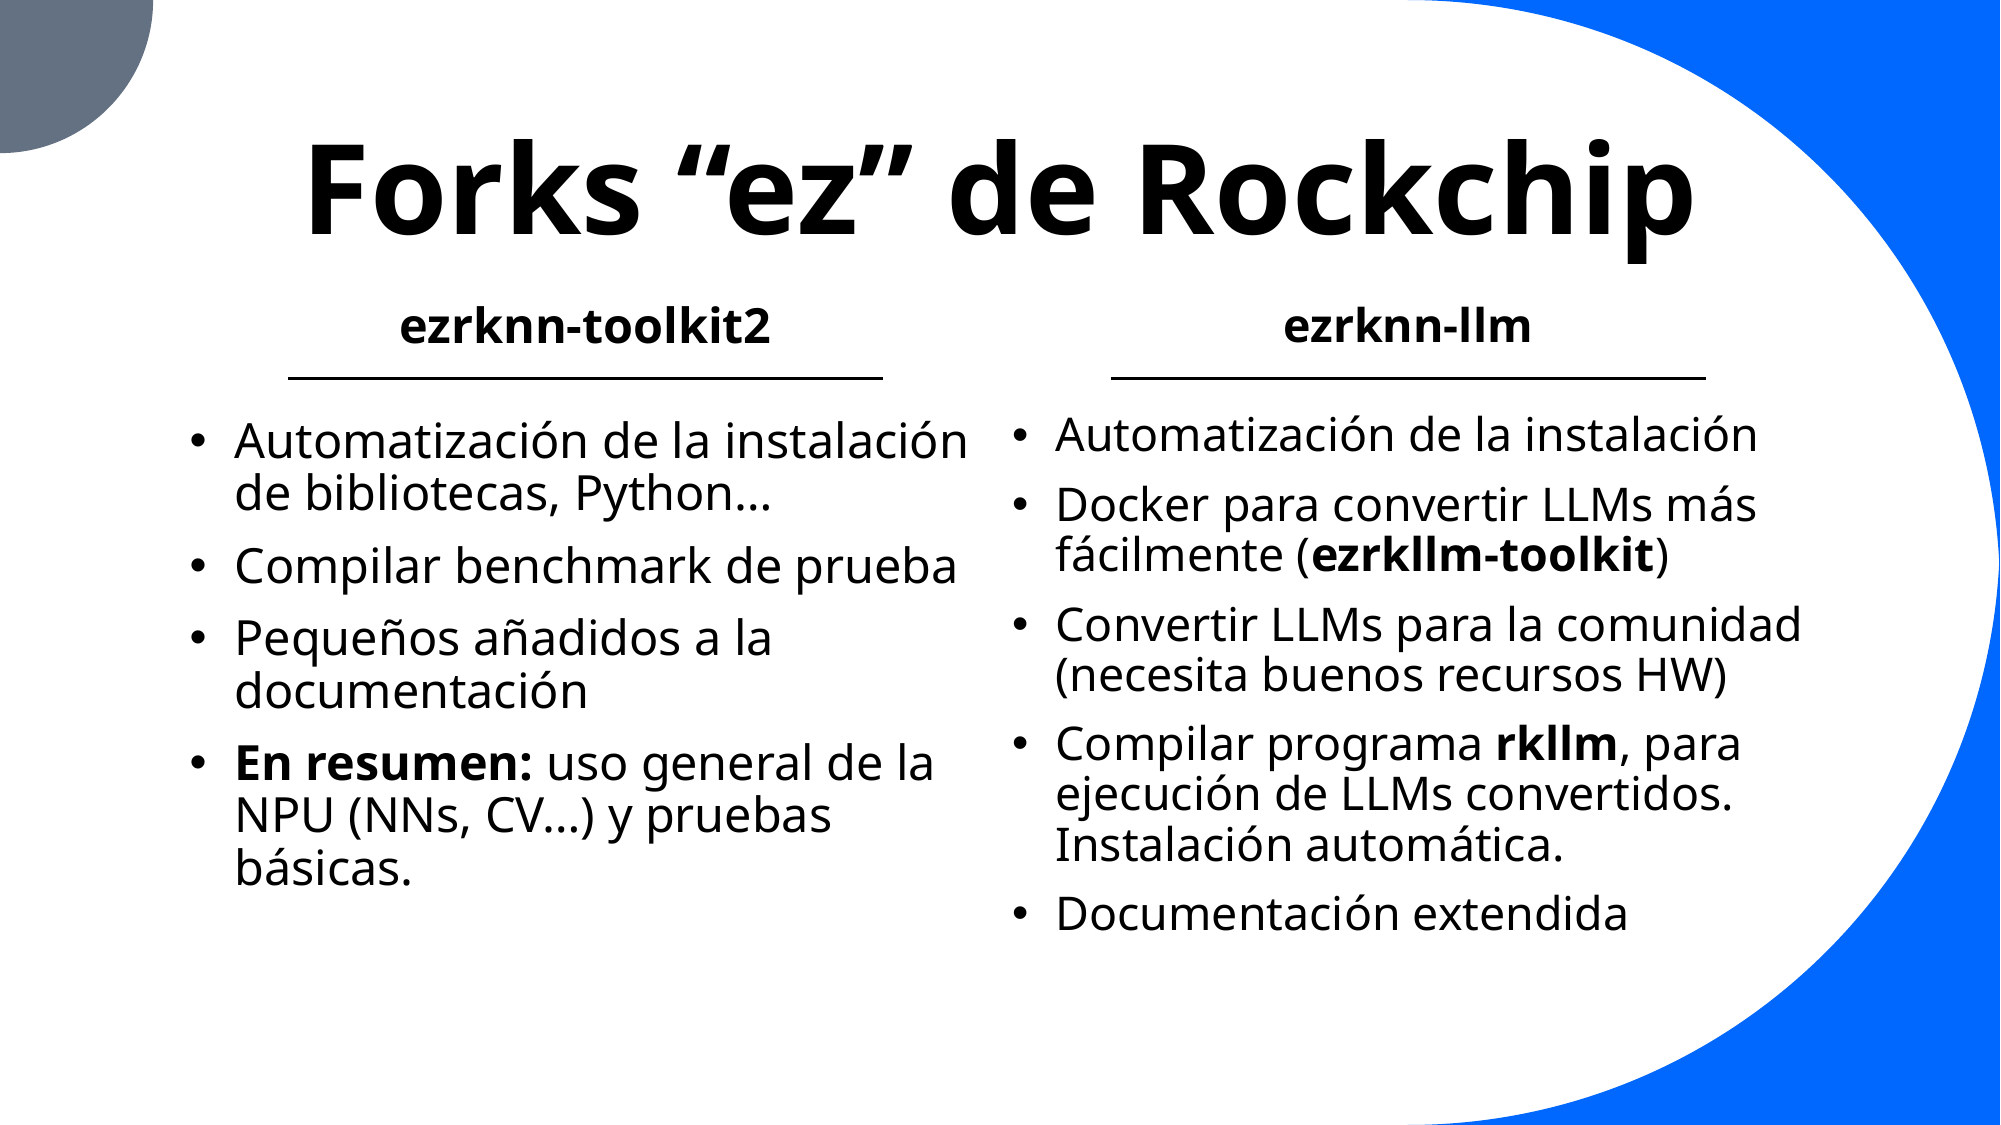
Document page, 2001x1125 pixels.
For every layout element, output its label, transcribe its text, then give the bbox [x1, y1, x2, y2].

title Forks “ez” de Rockchip [212, 62, 1788, 267]
list ezrknn-llm Automatización de la instalación Docker para convertir LLMs más fácilmente (ezrkllm-toolkit) Convertir LLMs para la comunidad (necesita buenos recursos HW) Compilar programa rkllm, para ejecución de LLMs convertidos. Instalación automática. Documentación extendida [997, 294, 1820, 990]
list ezrknn-toolkit2 Automatización de la instalación de bibliotecas, Python… Compilar benchmark de prueba Pequeños añadidos a la documentación En resumen: uso general de la NPU (NNs, CV…) y pruebas básicas. [174, 294, 997, 990]
